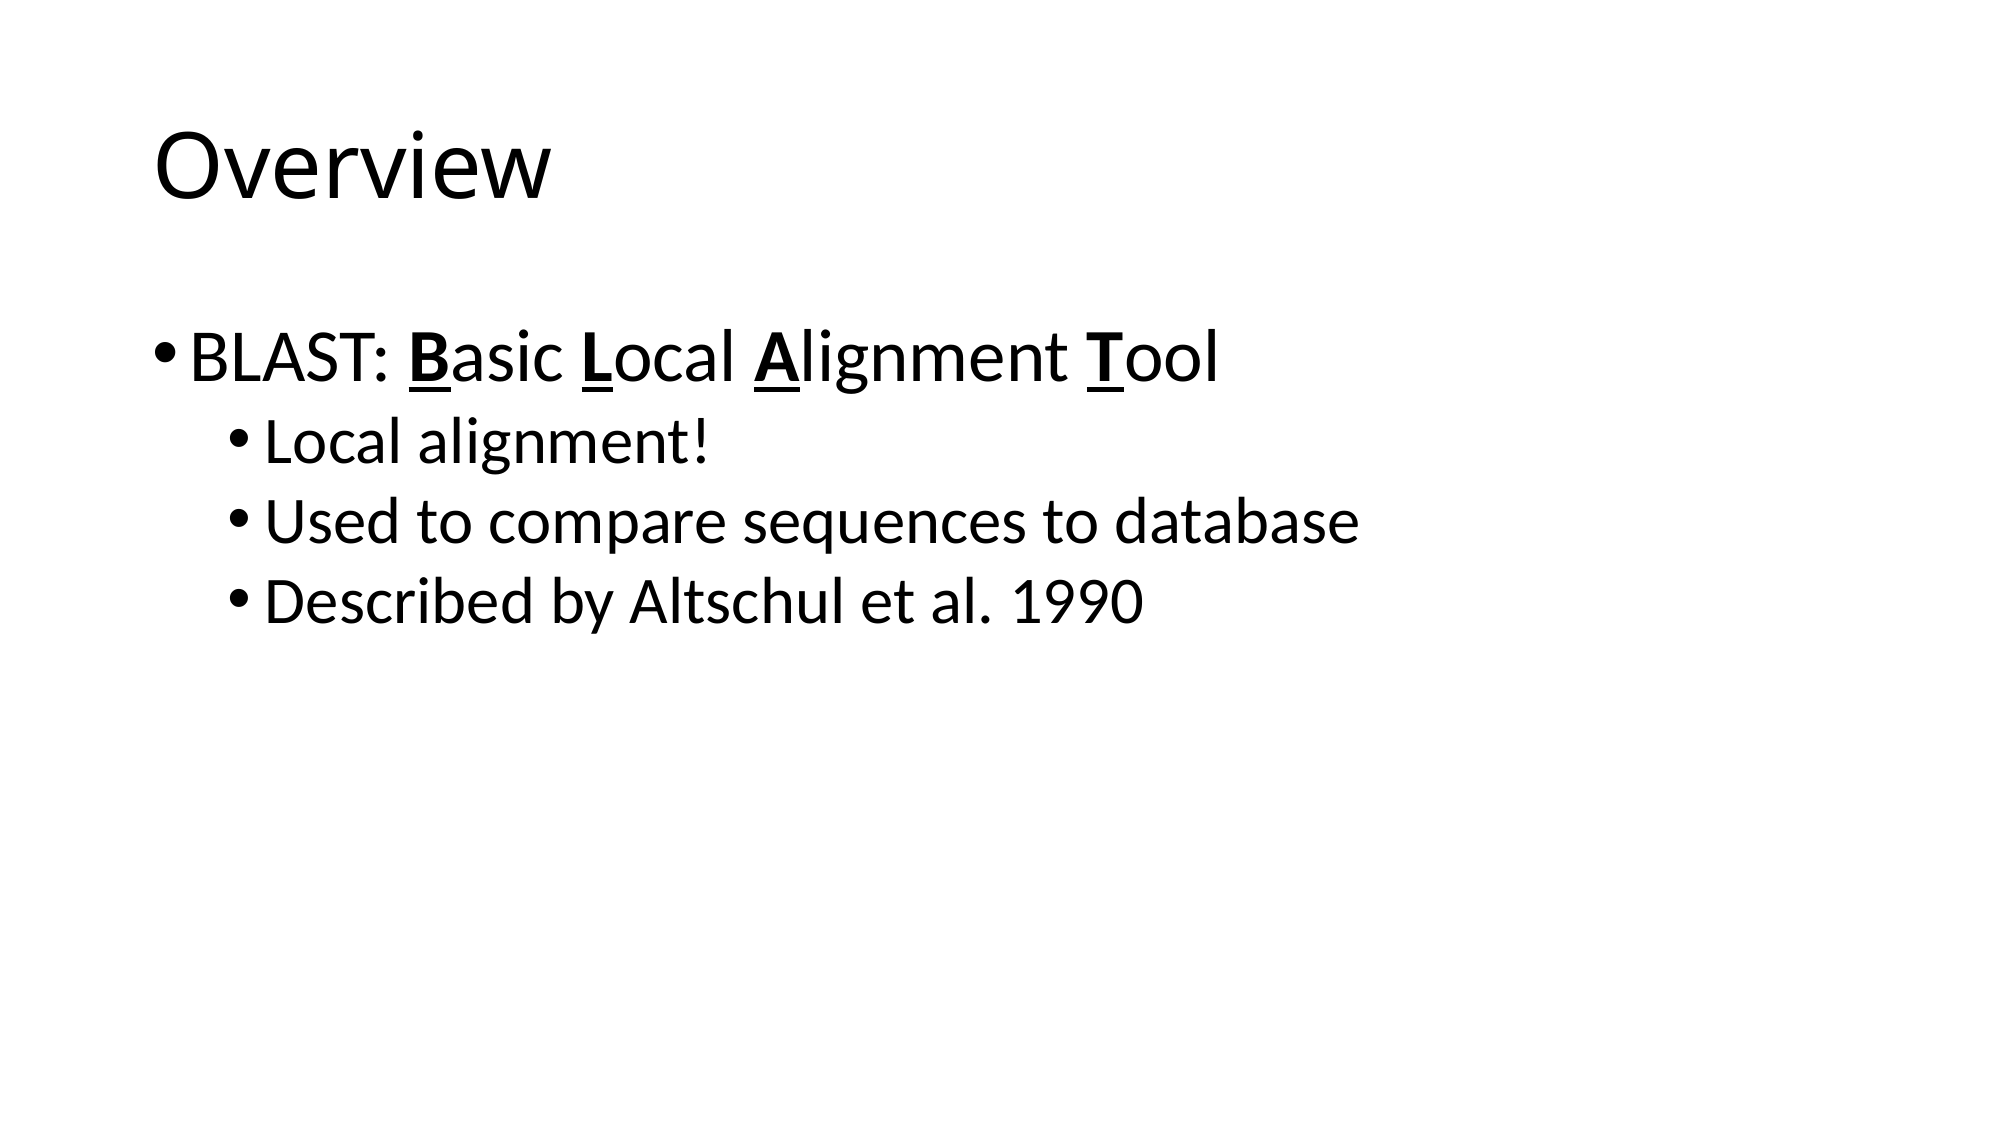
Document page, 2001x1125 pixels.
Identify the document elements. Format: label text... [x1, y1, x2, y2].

list BLAST: Basic Local Alignment Tool Local alignment! Used to compare sequences to database Described by Altschul et al. 1990 [137, 299, 1863, 1014]
title Overview [137, 59, 1863, 278]
